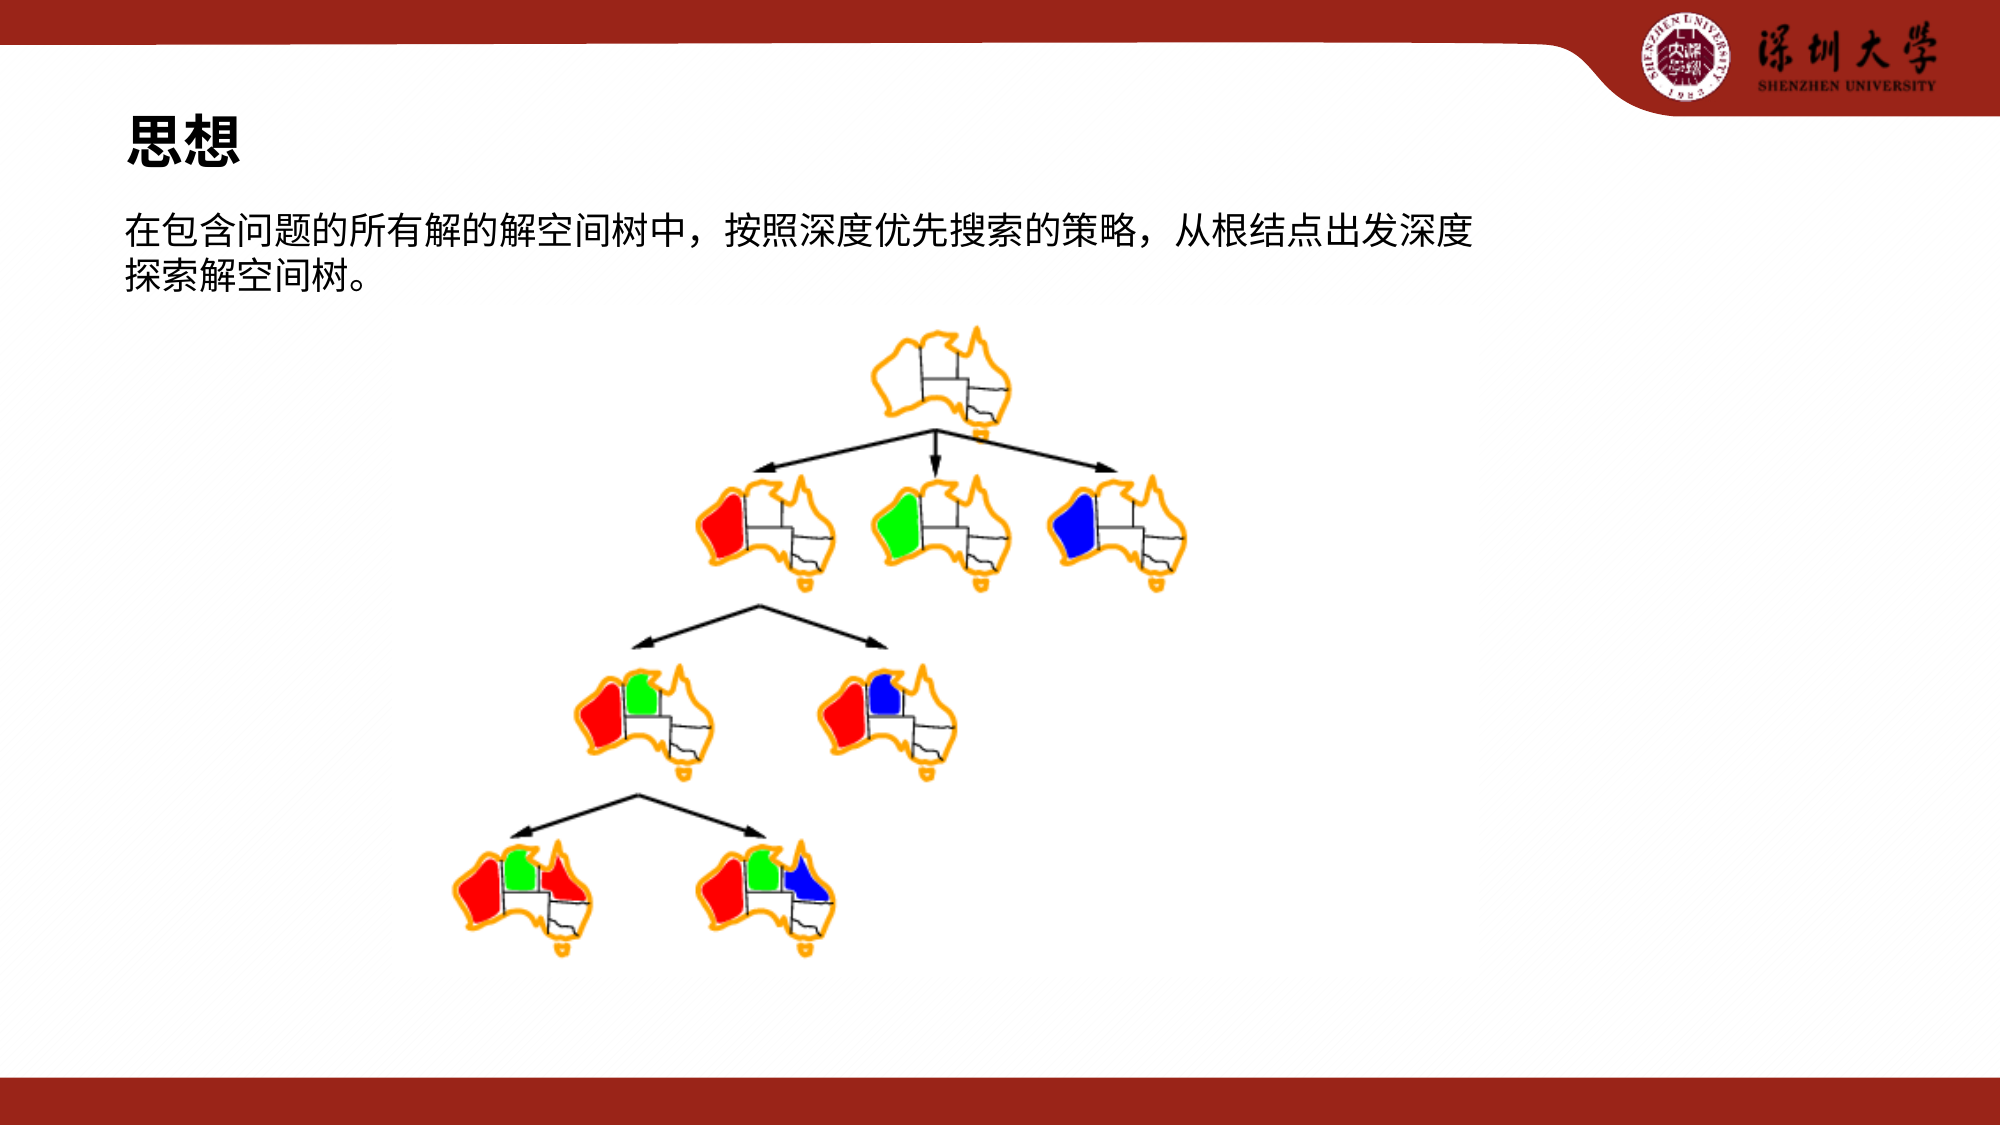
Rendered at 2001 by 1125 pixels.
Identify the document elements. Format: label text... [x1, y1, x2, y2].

picture [1641, 12, 1731, 102]
text_box 思想 [110, 97, 257, 183]
text_box 在包含问题的所有解的解空间树中，按照深度优先搜索的策略，从根结点出发深度探索解空间树。 [109, 199, 1497, 305]
picture [392, 305, 1479, 977]
picture [1743, 7, 1974, 107]
